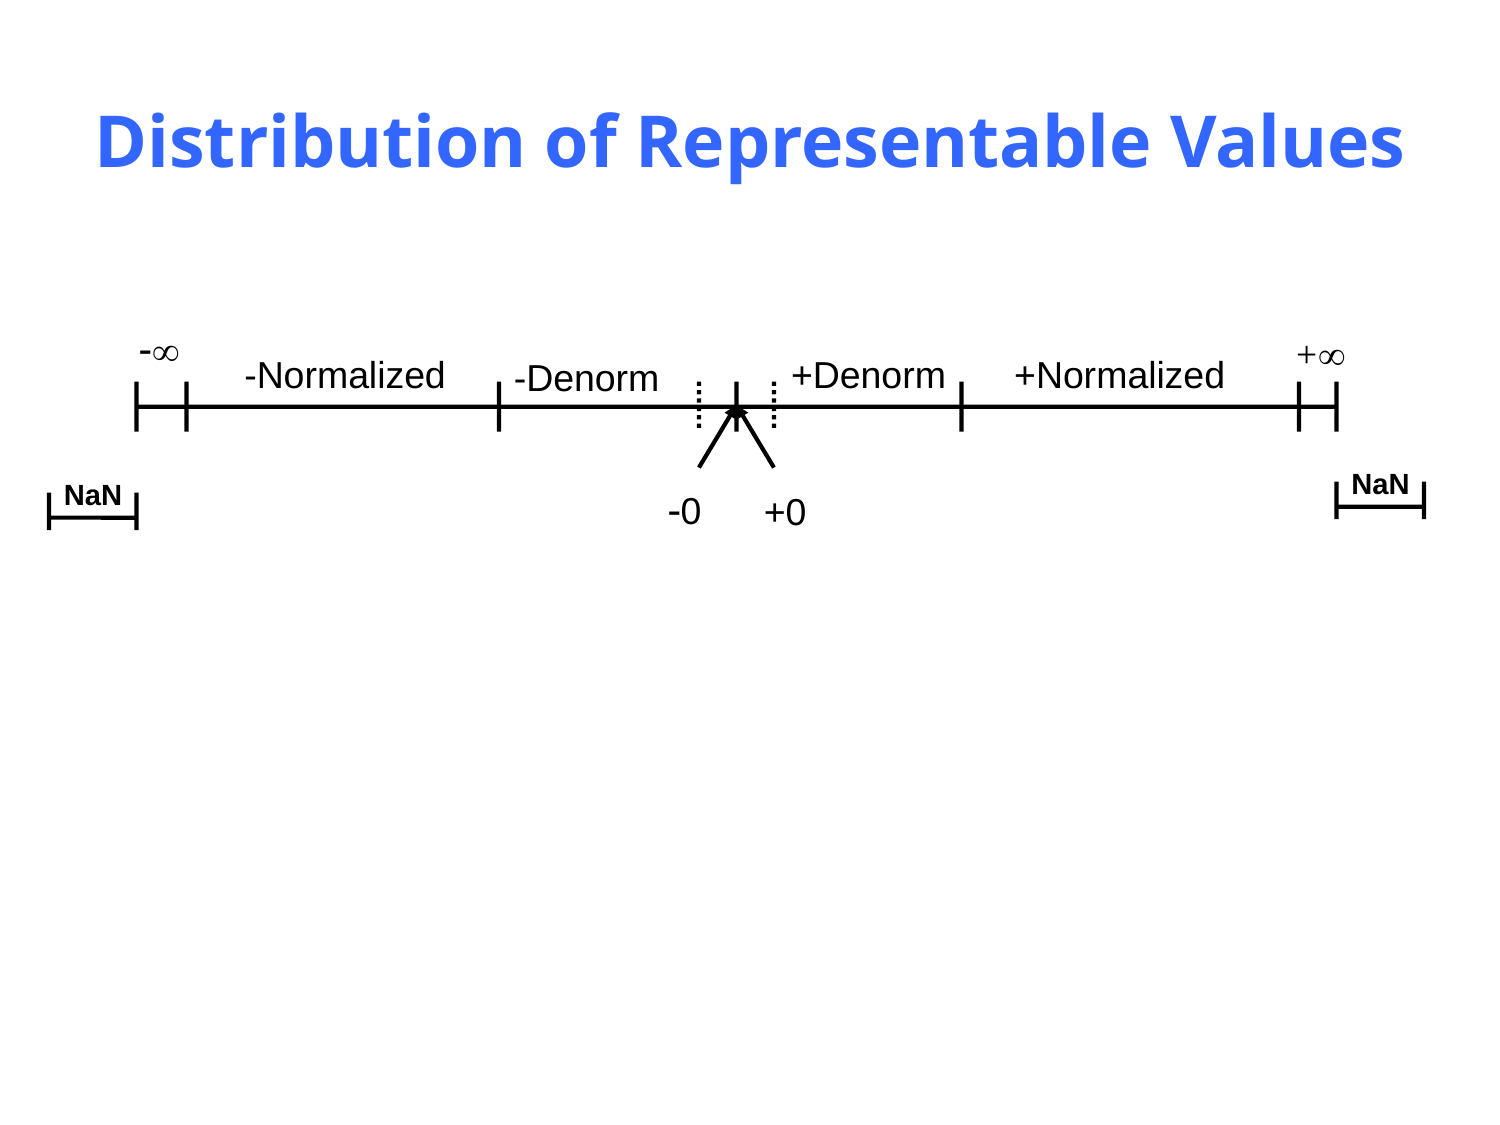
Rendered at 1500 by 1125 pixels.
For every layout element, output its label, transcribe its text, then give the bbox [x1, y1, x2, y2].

title Distribution of Representable Values [75, 45, 1425, 233]
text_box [48, 318, 1426, 541]
